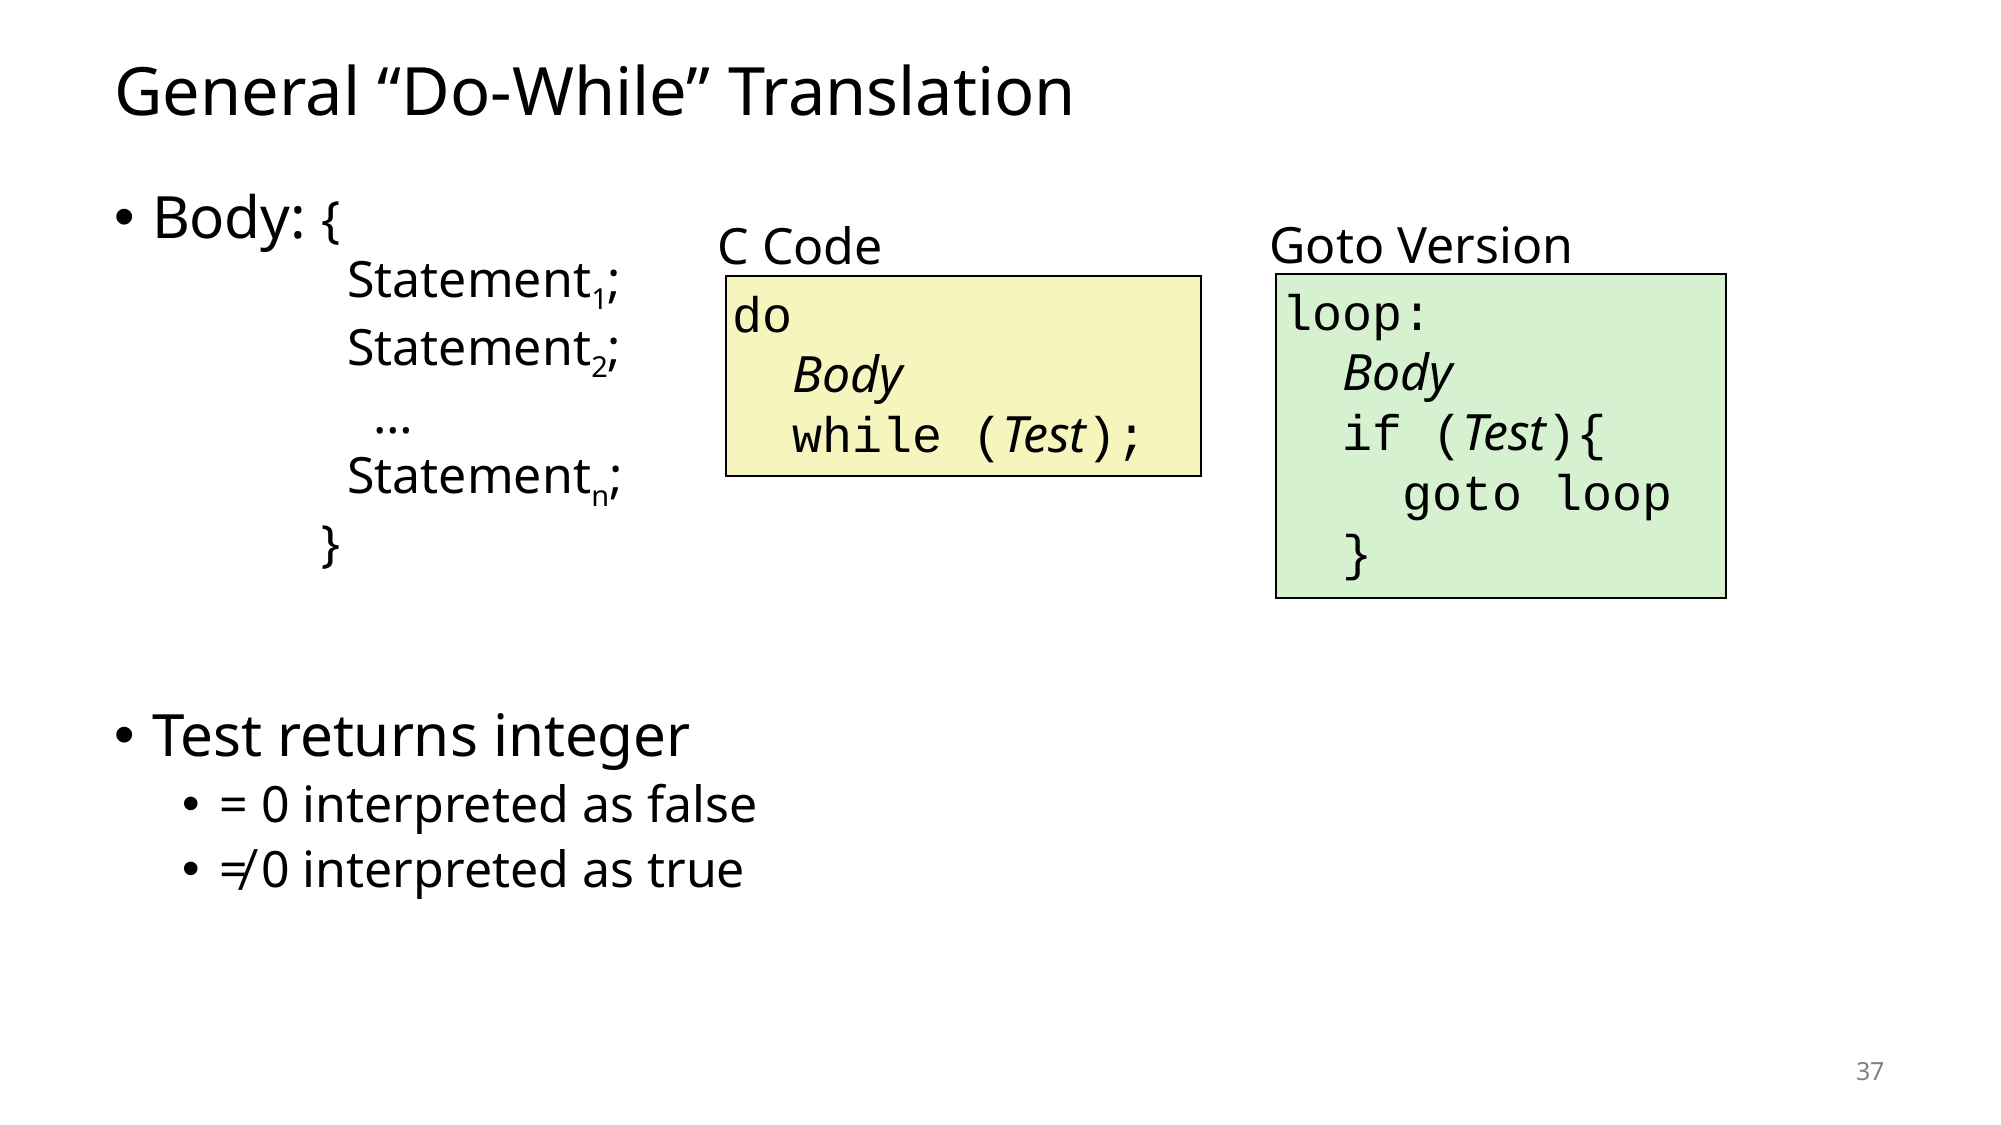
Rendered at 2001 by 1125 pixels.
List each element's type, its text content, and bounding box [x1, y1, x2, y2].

title General “Do-While” Translation [99, 37, 1900, 150]
text_box { Statement1; Statement2; … Statementn; } [315, 180, 680, 552]
slide_number 37 [1749, 1042, 1900, 1103]
list Body: Test returns integer = 0 interpreted as false ≠ 0 interpreted as true [99, 180, 1900, 1013]
